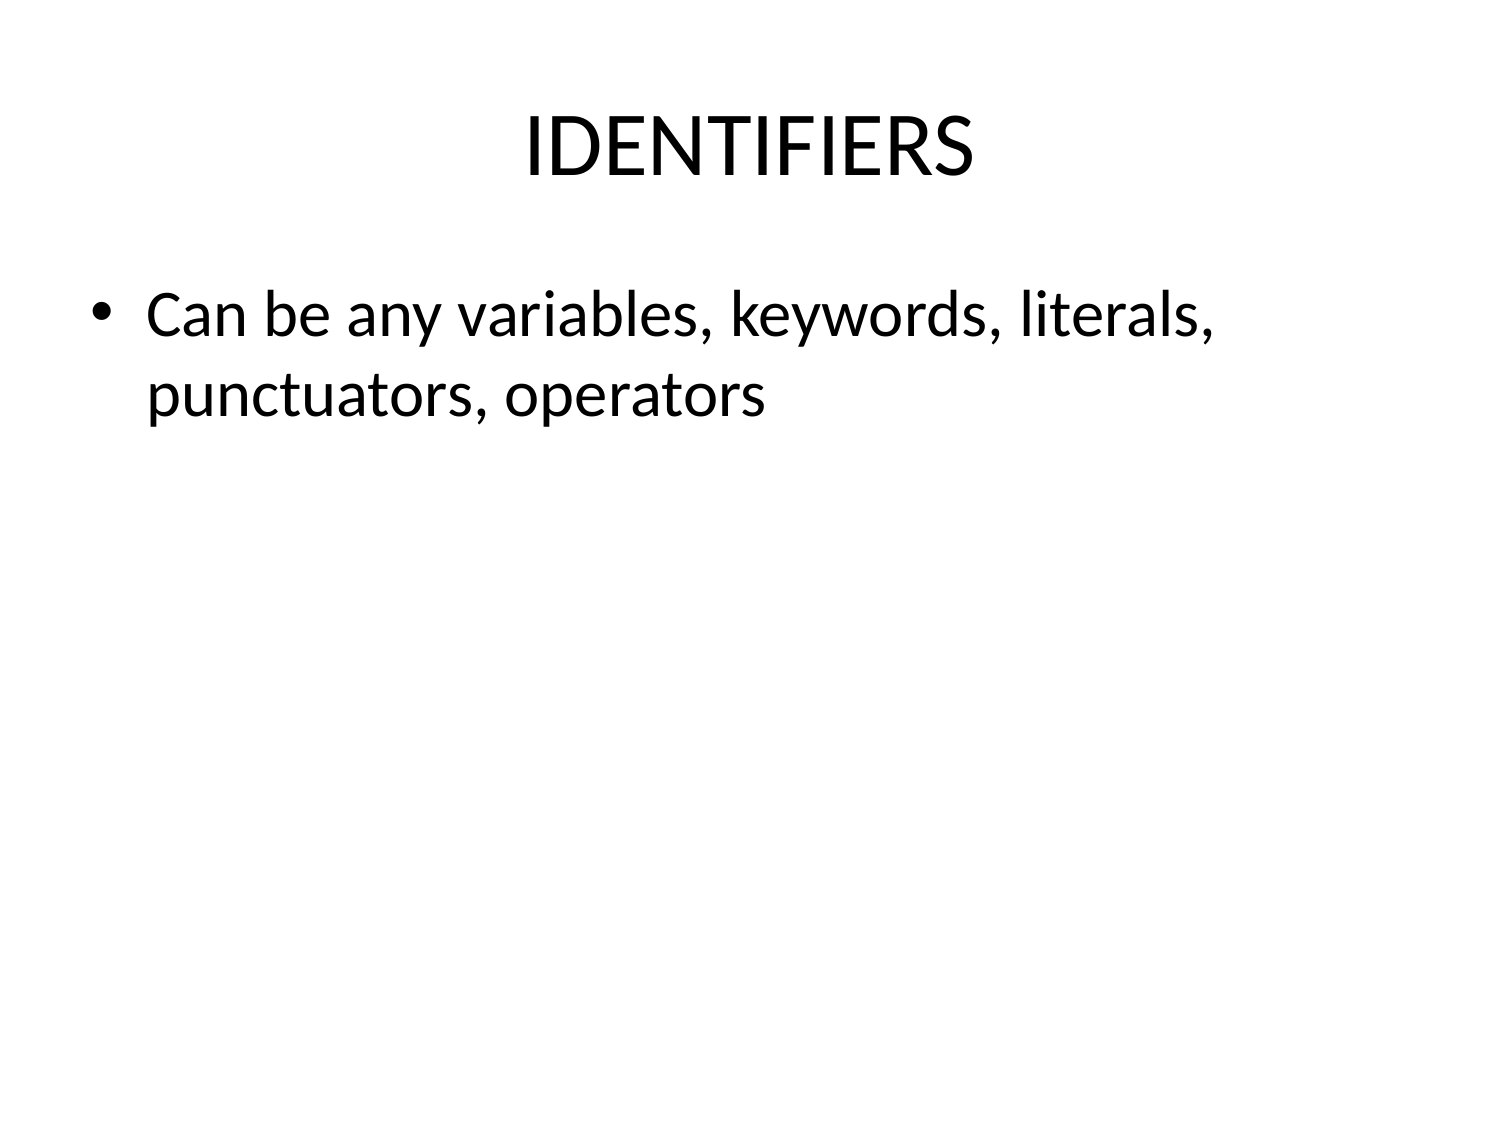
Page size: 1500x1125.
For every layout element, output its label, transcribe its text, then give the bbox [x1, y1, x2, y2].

title IDENTIFIERS [75, 45, 1425, 233]
list Can be any variables, keywords, literals, punctuators, operators [75, 262, 1425, 1005]
